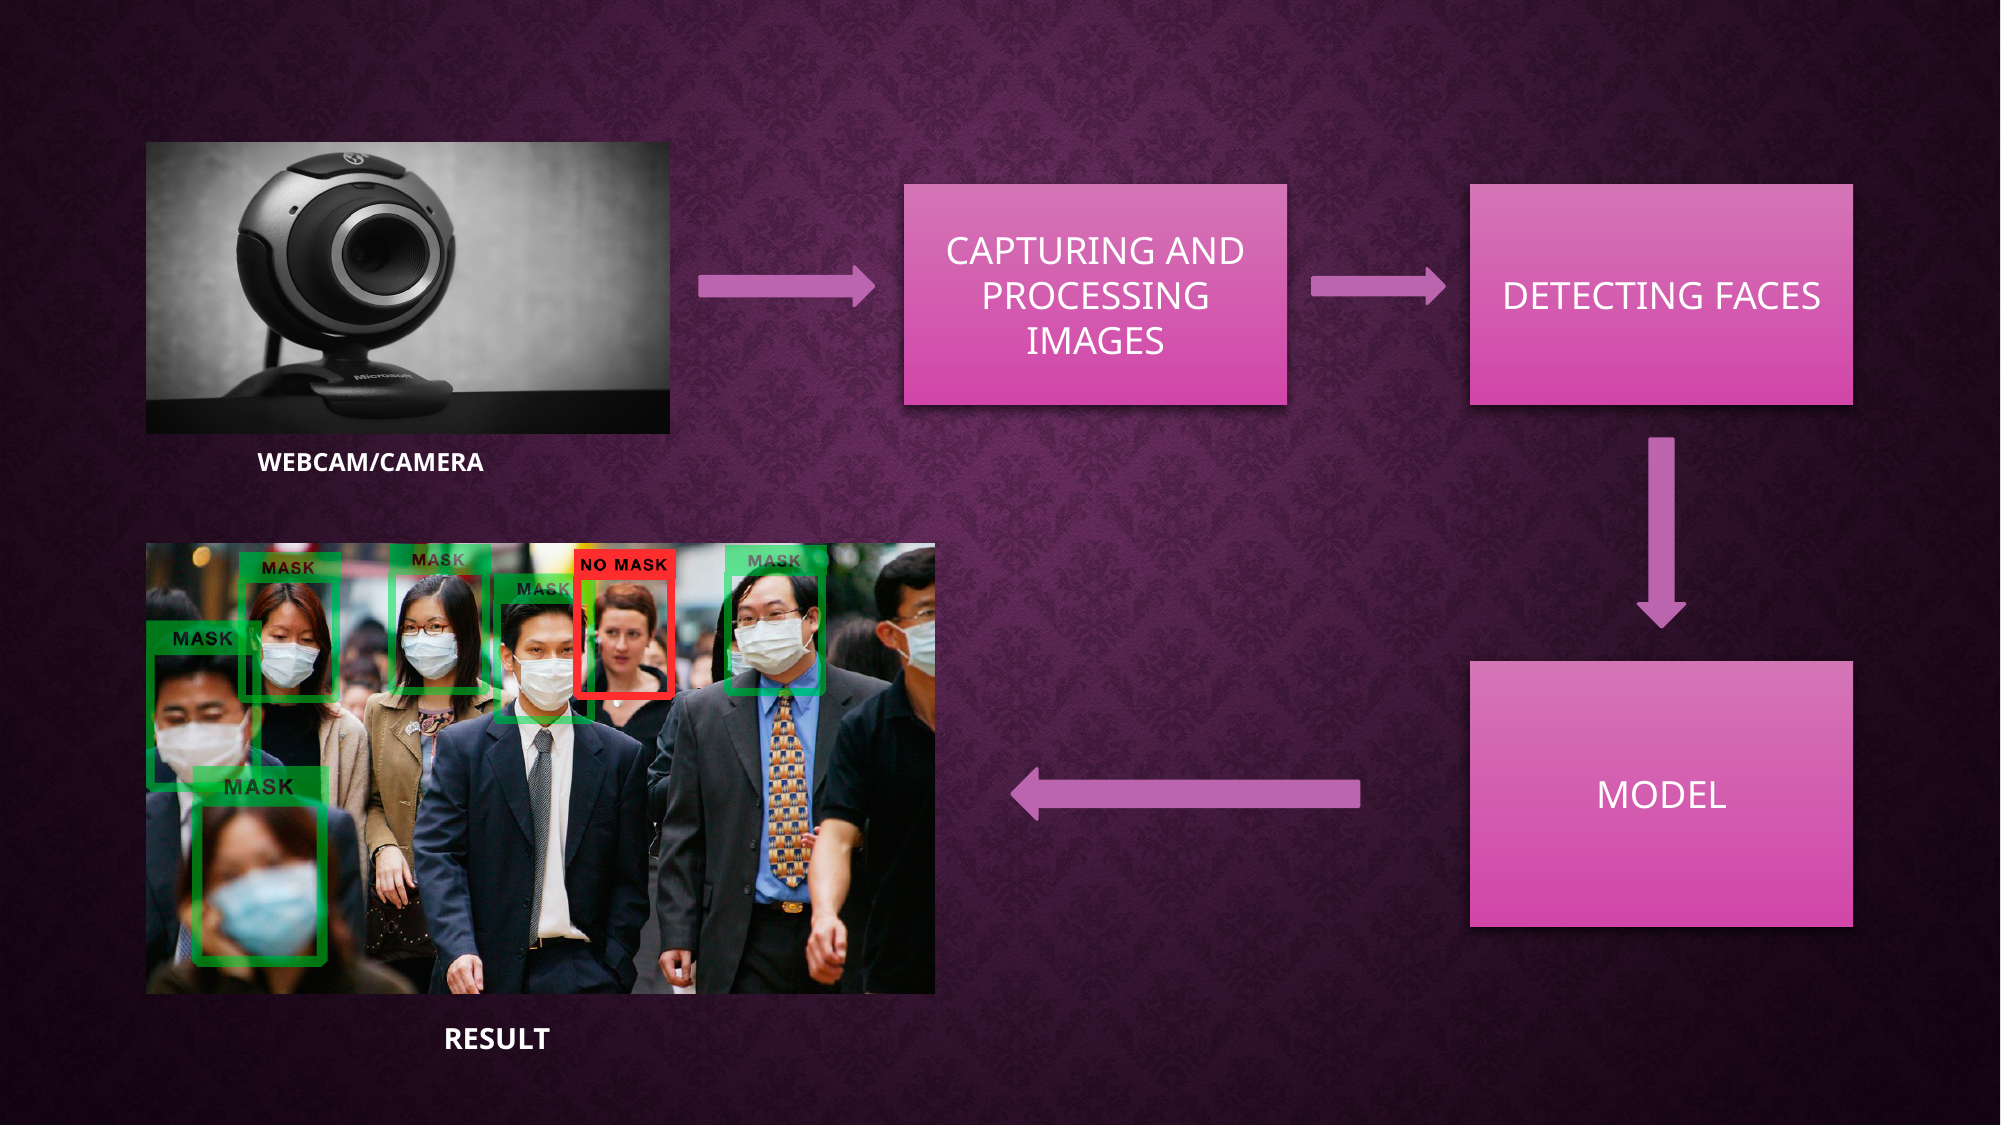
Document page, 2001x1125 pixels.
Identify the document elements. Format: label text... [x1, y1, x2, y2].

text_box DETECTING FACES [1470, 184, 1854, 405]
text_box CAPTURING AND PROCESSING IMAGES [904, 184, 1288, 405]
text_box [1010, 767, 1361, 821]
text_box [1311, 267, 1446, 305]
text_box WEBCAM/CAMERA [214, 446, 528, 475]
picture [146, 142, 670, 434]
picture [146, 543, 936, 994]
text_box RESULT [339, 1007, 654, 1053]
text_box MODEL [1470, 661, 1854, 927]
text_box [698, 265, 875, 307]
text_box [1636, 437, 1687, 629]
